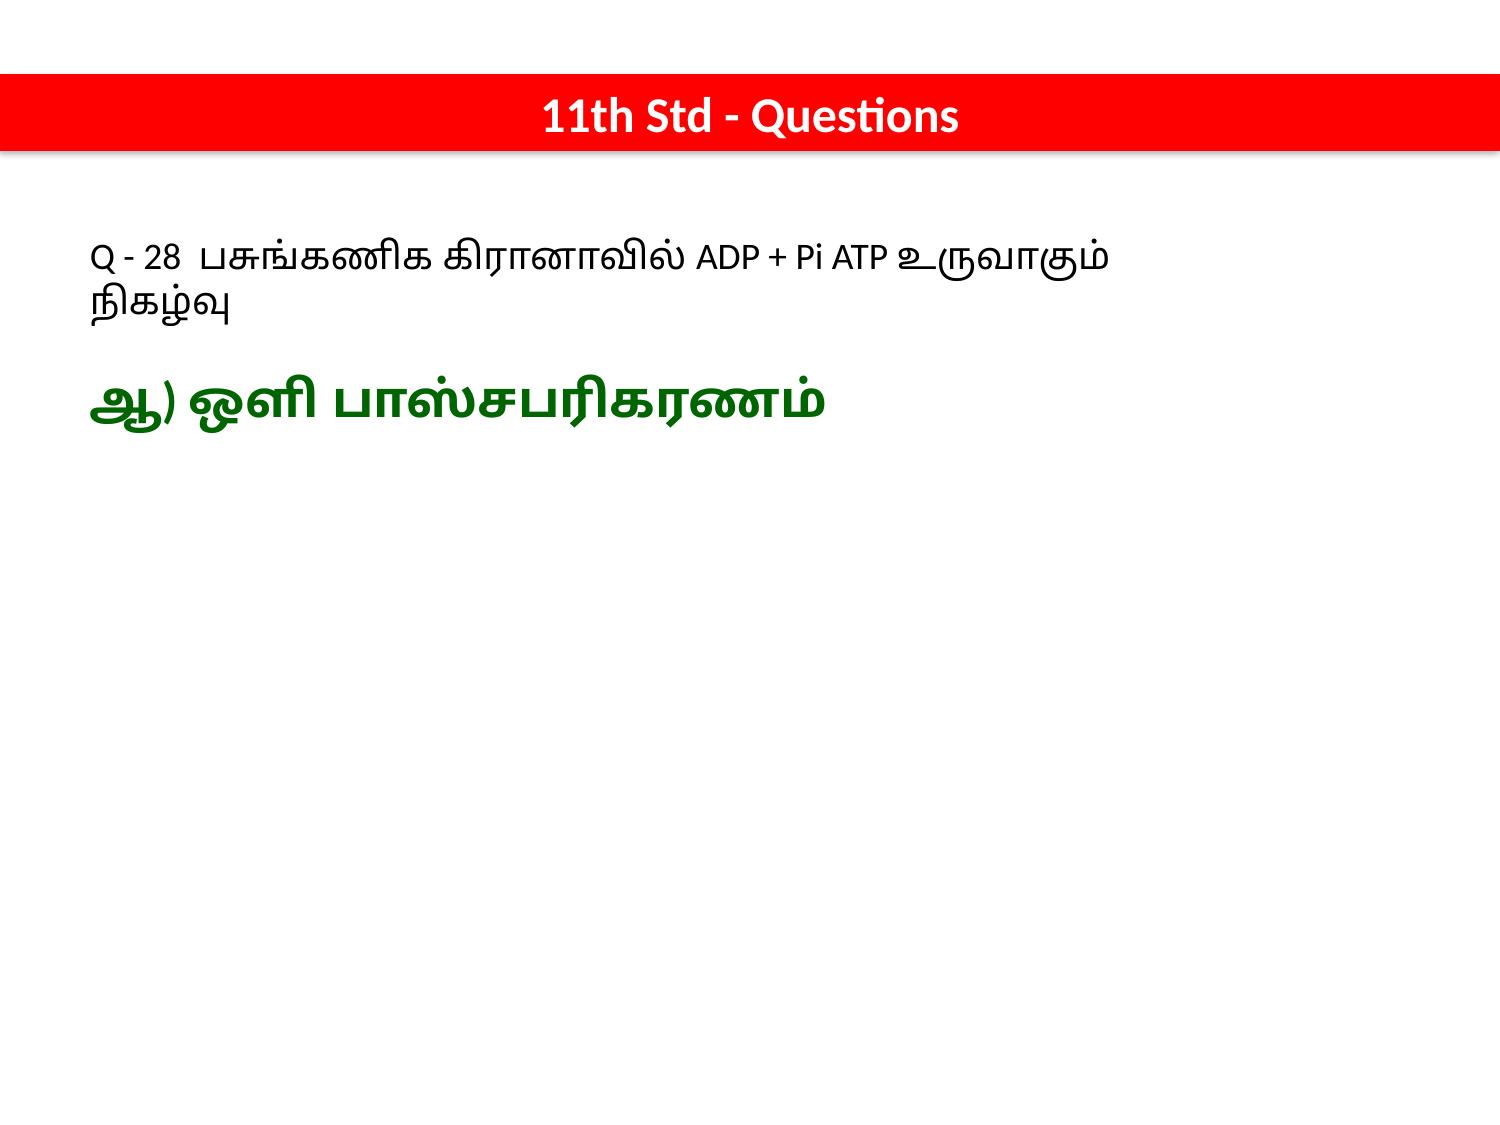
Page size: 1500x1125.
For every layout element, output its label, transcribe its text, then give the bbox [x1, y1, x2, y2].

text_box Q - 28 பசுங்கணிக கிரானாவில் ADP + Pi ATP உருவாகும் நிகழ்வு ஆ) ஒளி பாஸ்சபரிகரணம் [74, 224, 1275, 435]
text_box 11th Std - Questions [0, 74, 1500, 151]
